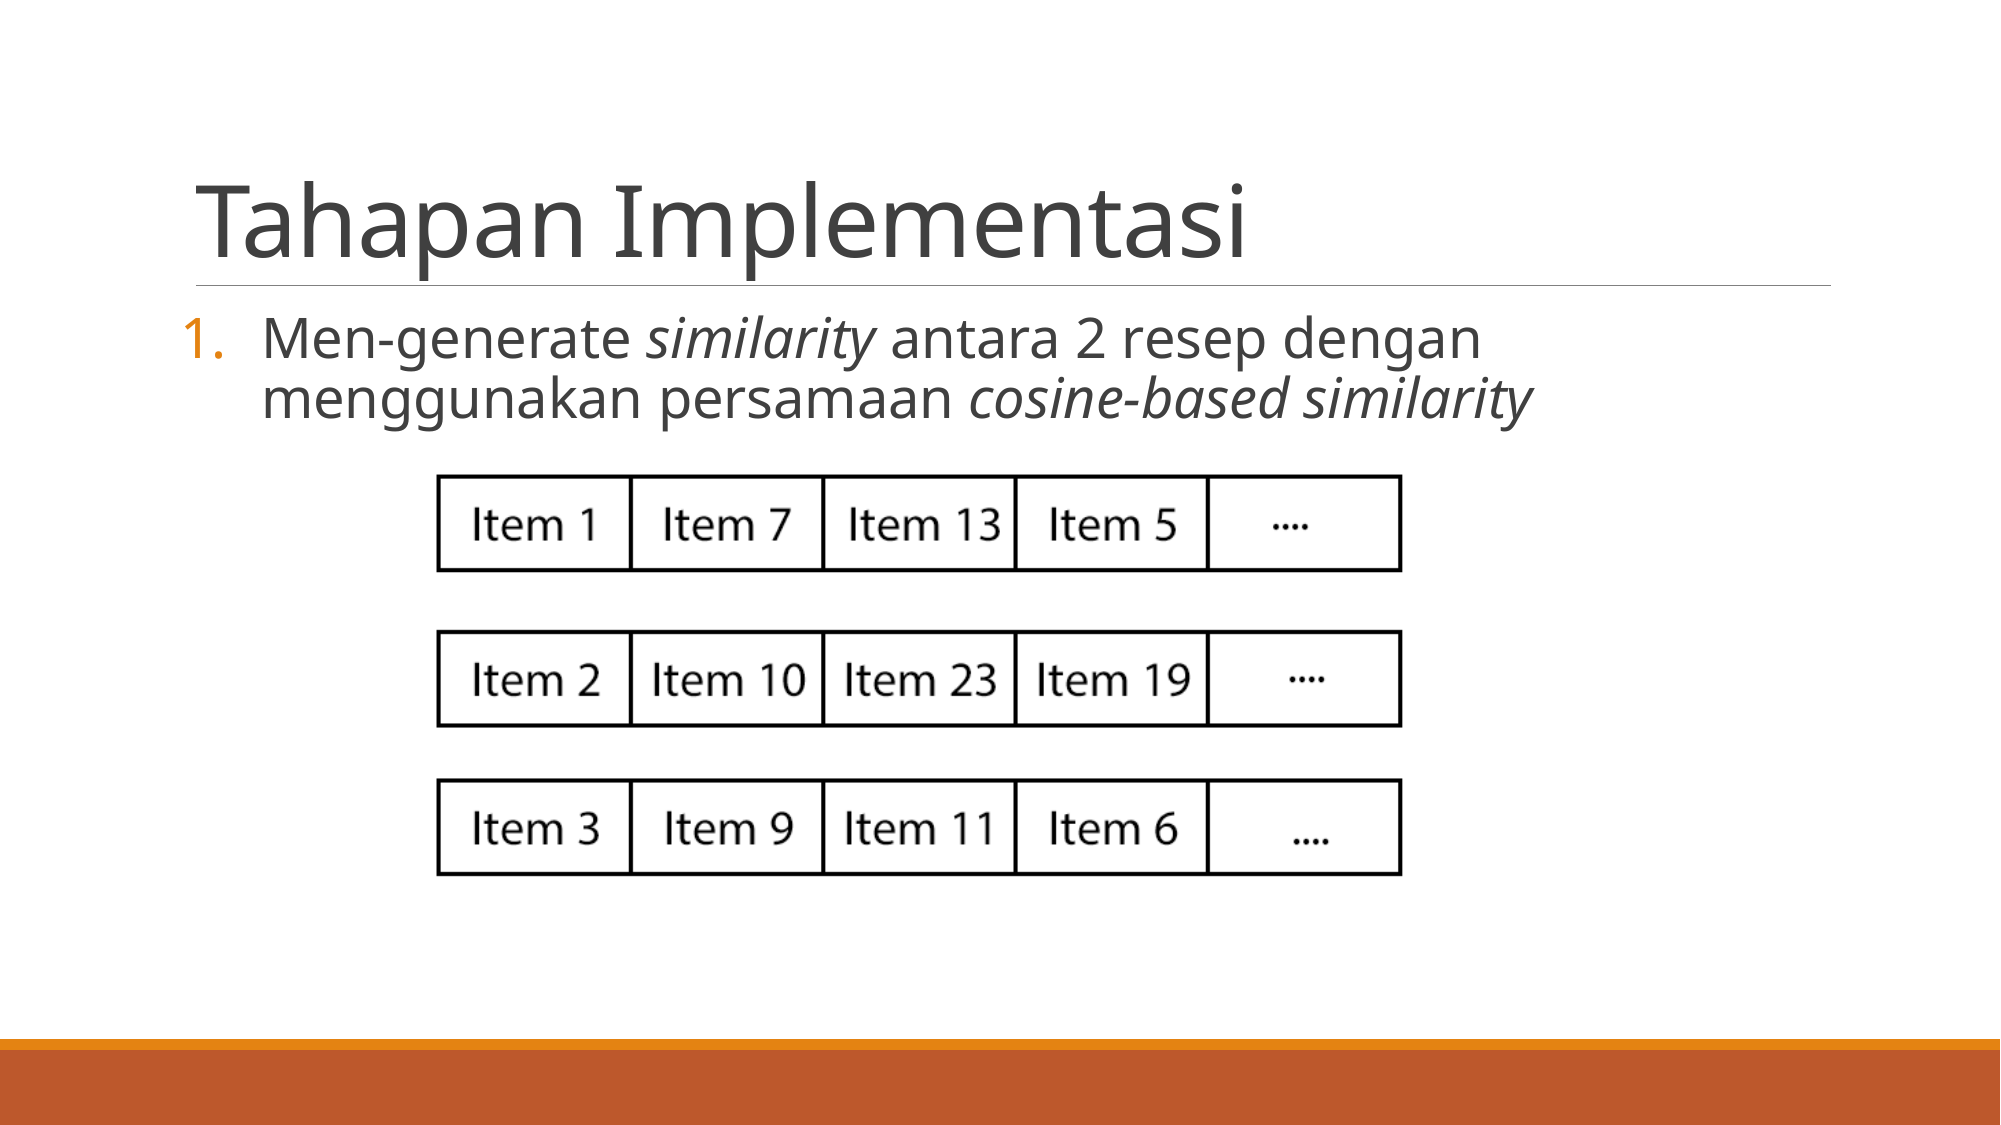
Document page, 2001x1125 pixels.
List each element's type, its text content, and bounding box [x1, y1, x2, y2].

title Tahapan Implementasi [180, 47, 1830, 285]
picture [401, 439, 1500, 934]
list Men-generate similarity antara 2 resep dengan menggunakan persamaan cosine-based similarity [180, 302, 1830, 440]
